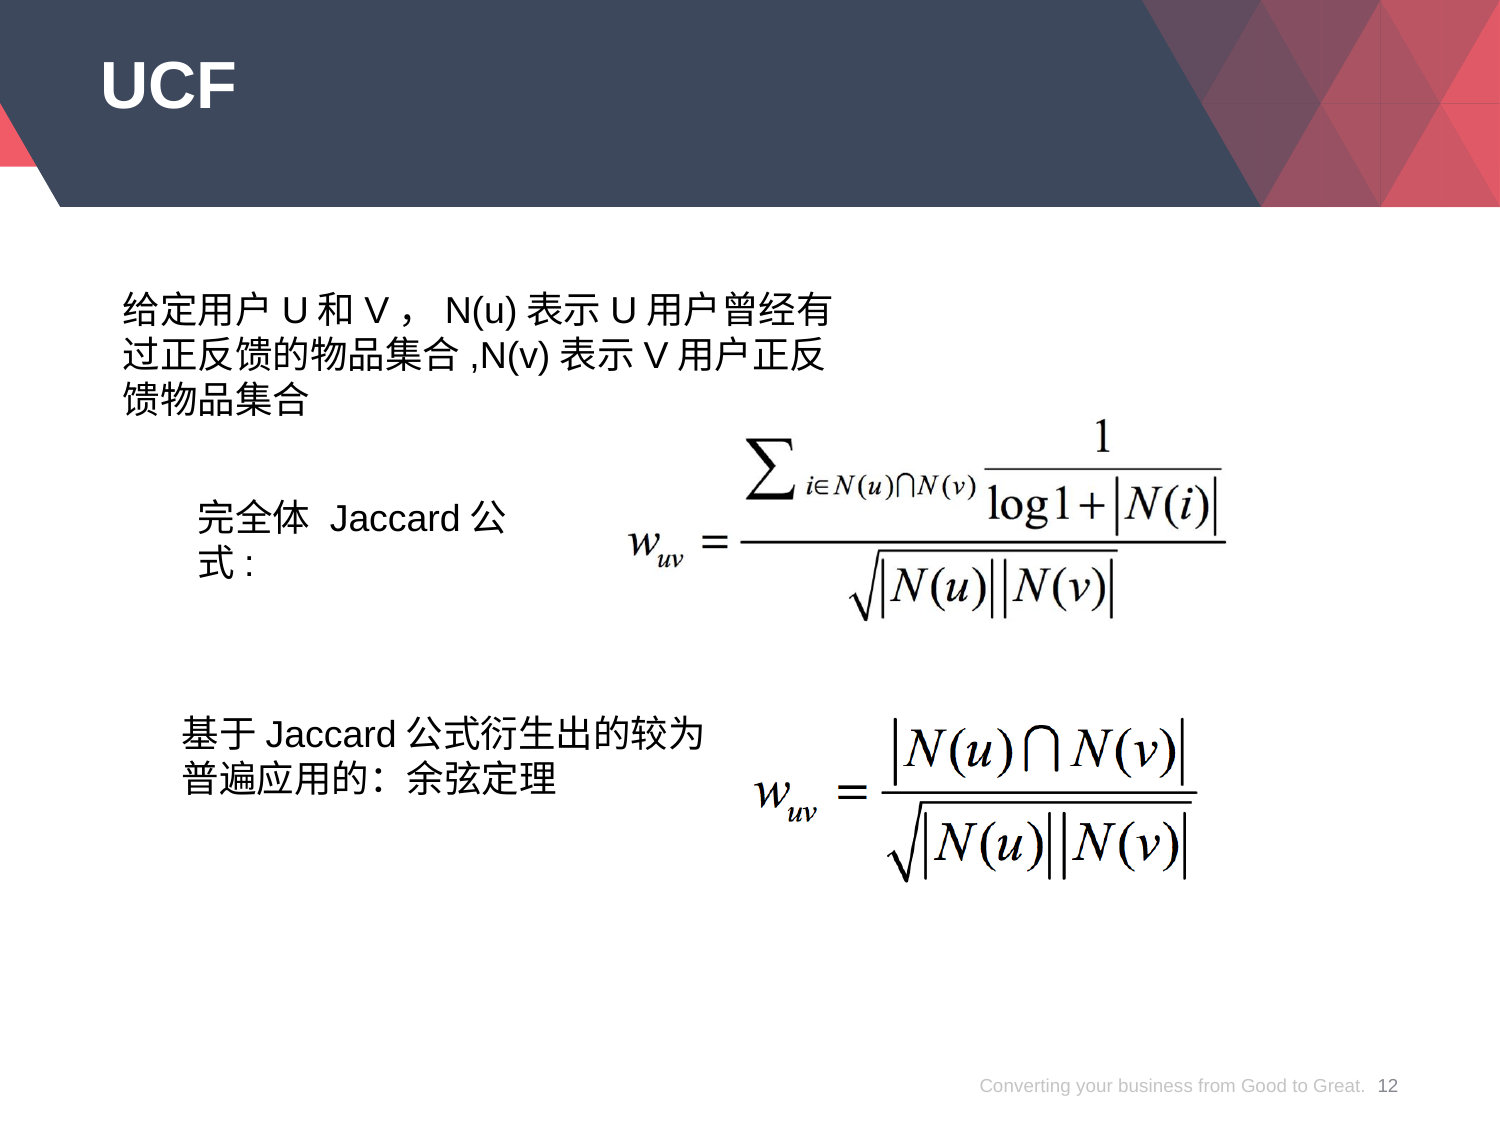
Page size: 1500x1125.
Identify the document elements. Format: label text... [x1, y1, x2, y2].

title UCF [100, 29, 1400, 127]
text_box 给定用户U和V，N(u)表示U用户曾经有过正反馈的物品集合,N(v)表示V用户正反馈物品集合 [108, 279, 863, 429]
slide_number 12 [1352, 1044, 1424, 1125]
text_box 完全体 Jaccard公式: [183, 486, 543, 592]
footer Converting your business from Good to Great. [905, 1044, 1352, 1125]
picture [586, 395, 1295, 639]
text_box 基于Jaccard公式衍生出的较为普遍应用的：余弦定理 [166, 702, 735, 808]
picture [725, 710, 1236, 902]
